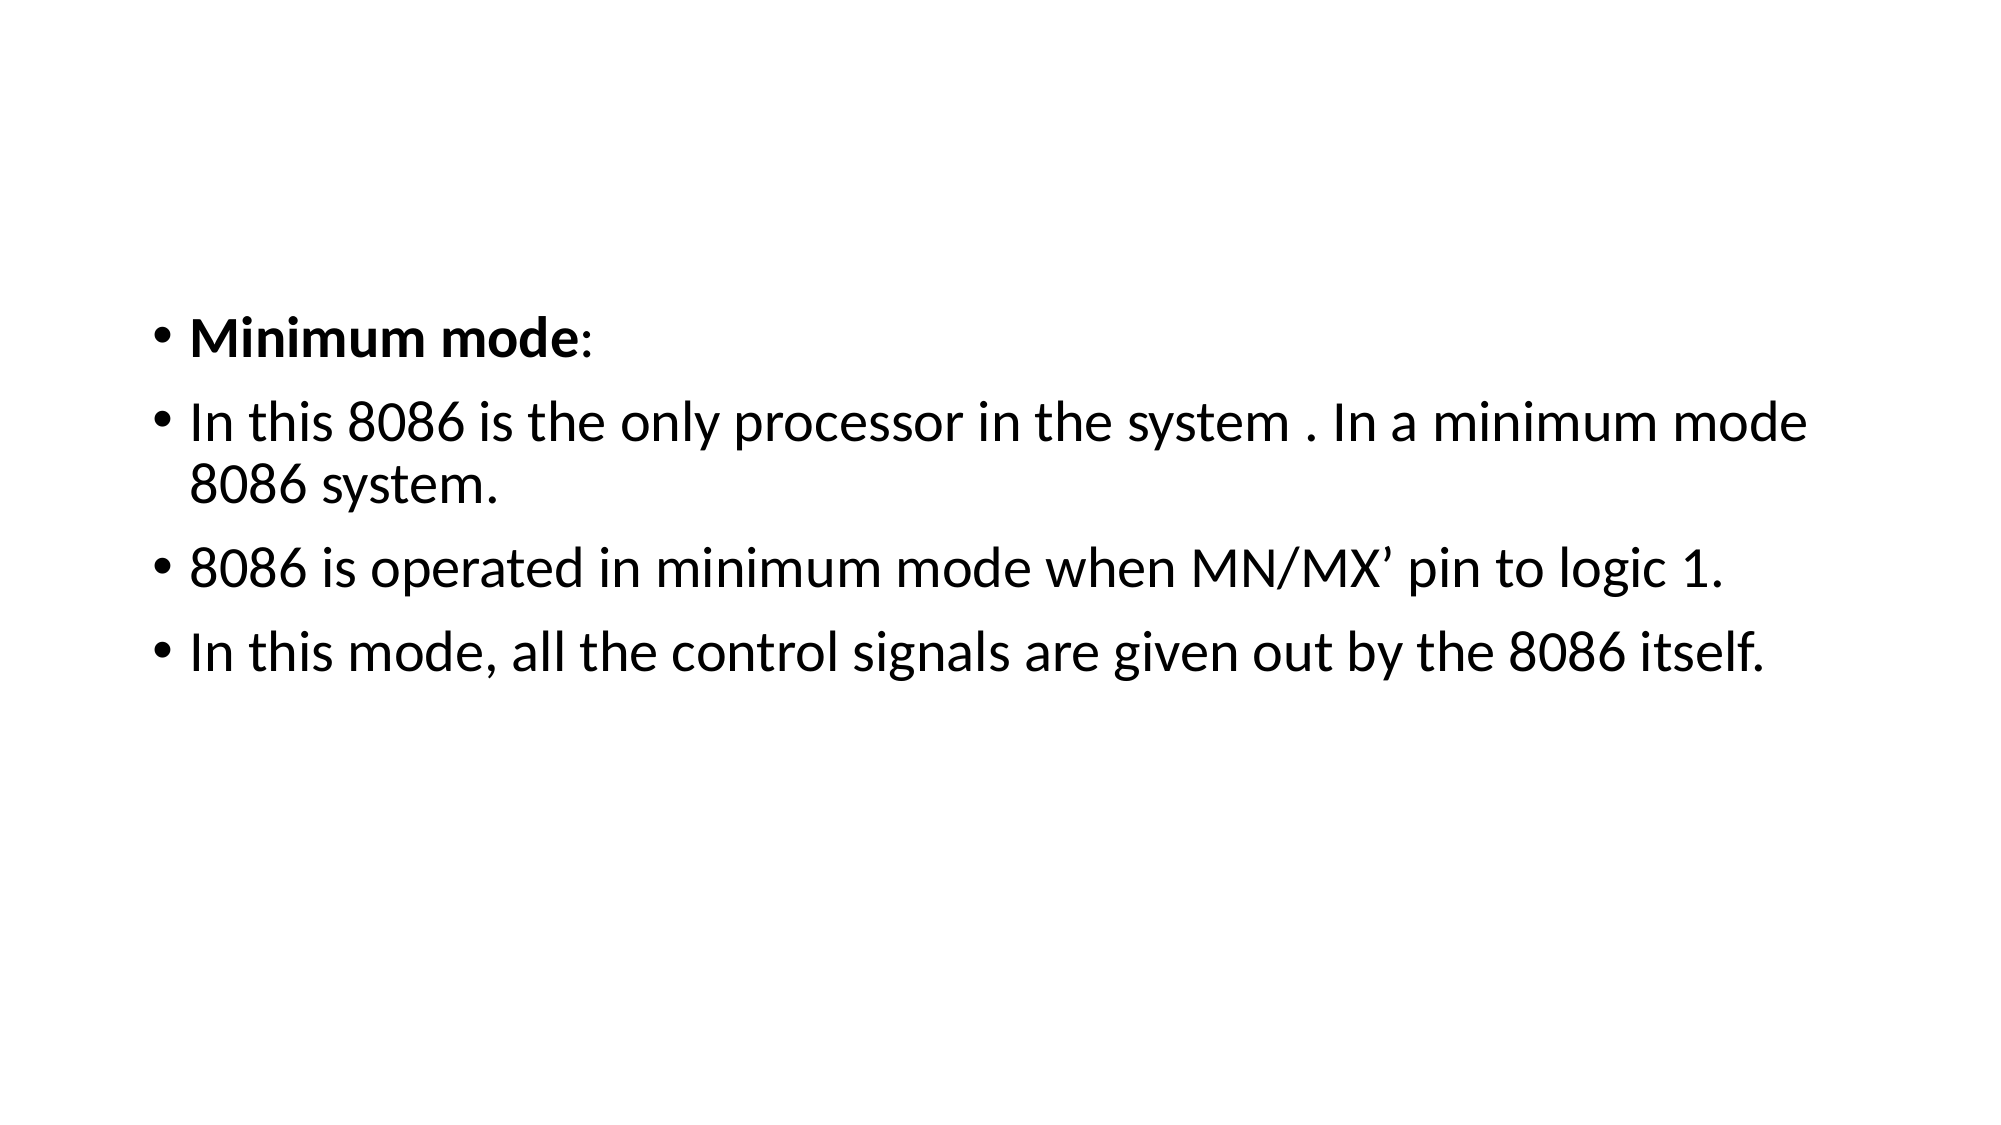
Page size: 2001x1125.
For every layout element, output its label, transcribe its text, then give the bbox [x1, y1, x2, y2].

list Minimum mode: In this 8086 is the only processor in the system . In a minimum mode 8086 system. 8086 is operated in minimum mode when MN/MX’ pin to logic 1. In this mode, all the control signals are given out by the 8086 itself. [137, 299, 1863, 1014]
